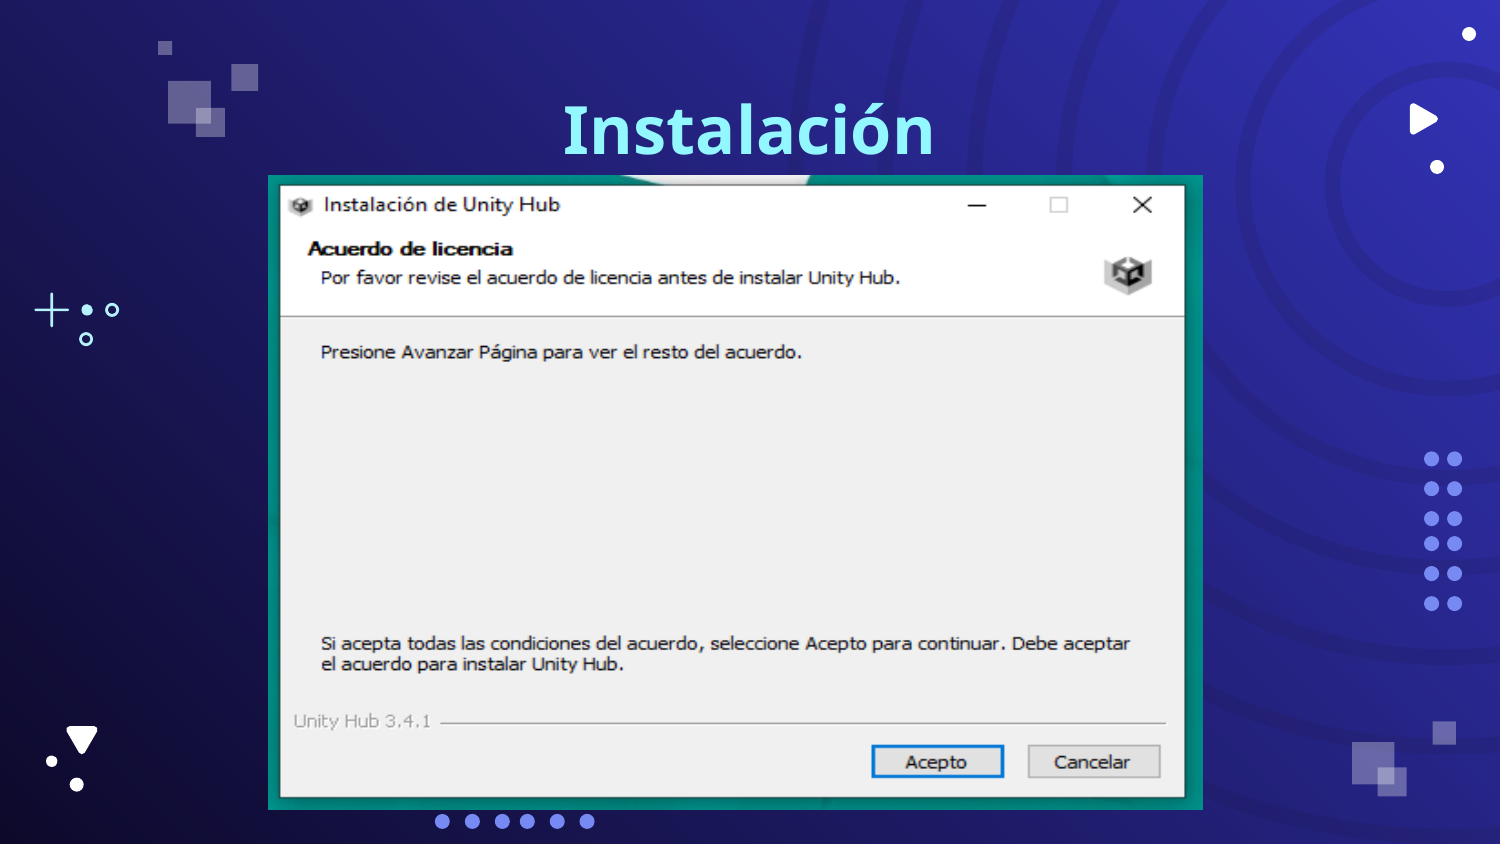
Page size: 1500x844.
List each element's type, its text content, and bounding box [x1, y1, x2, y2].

picture [268, 175, 1203, 811]
title Instalación [118, 88, 1382, 167]
